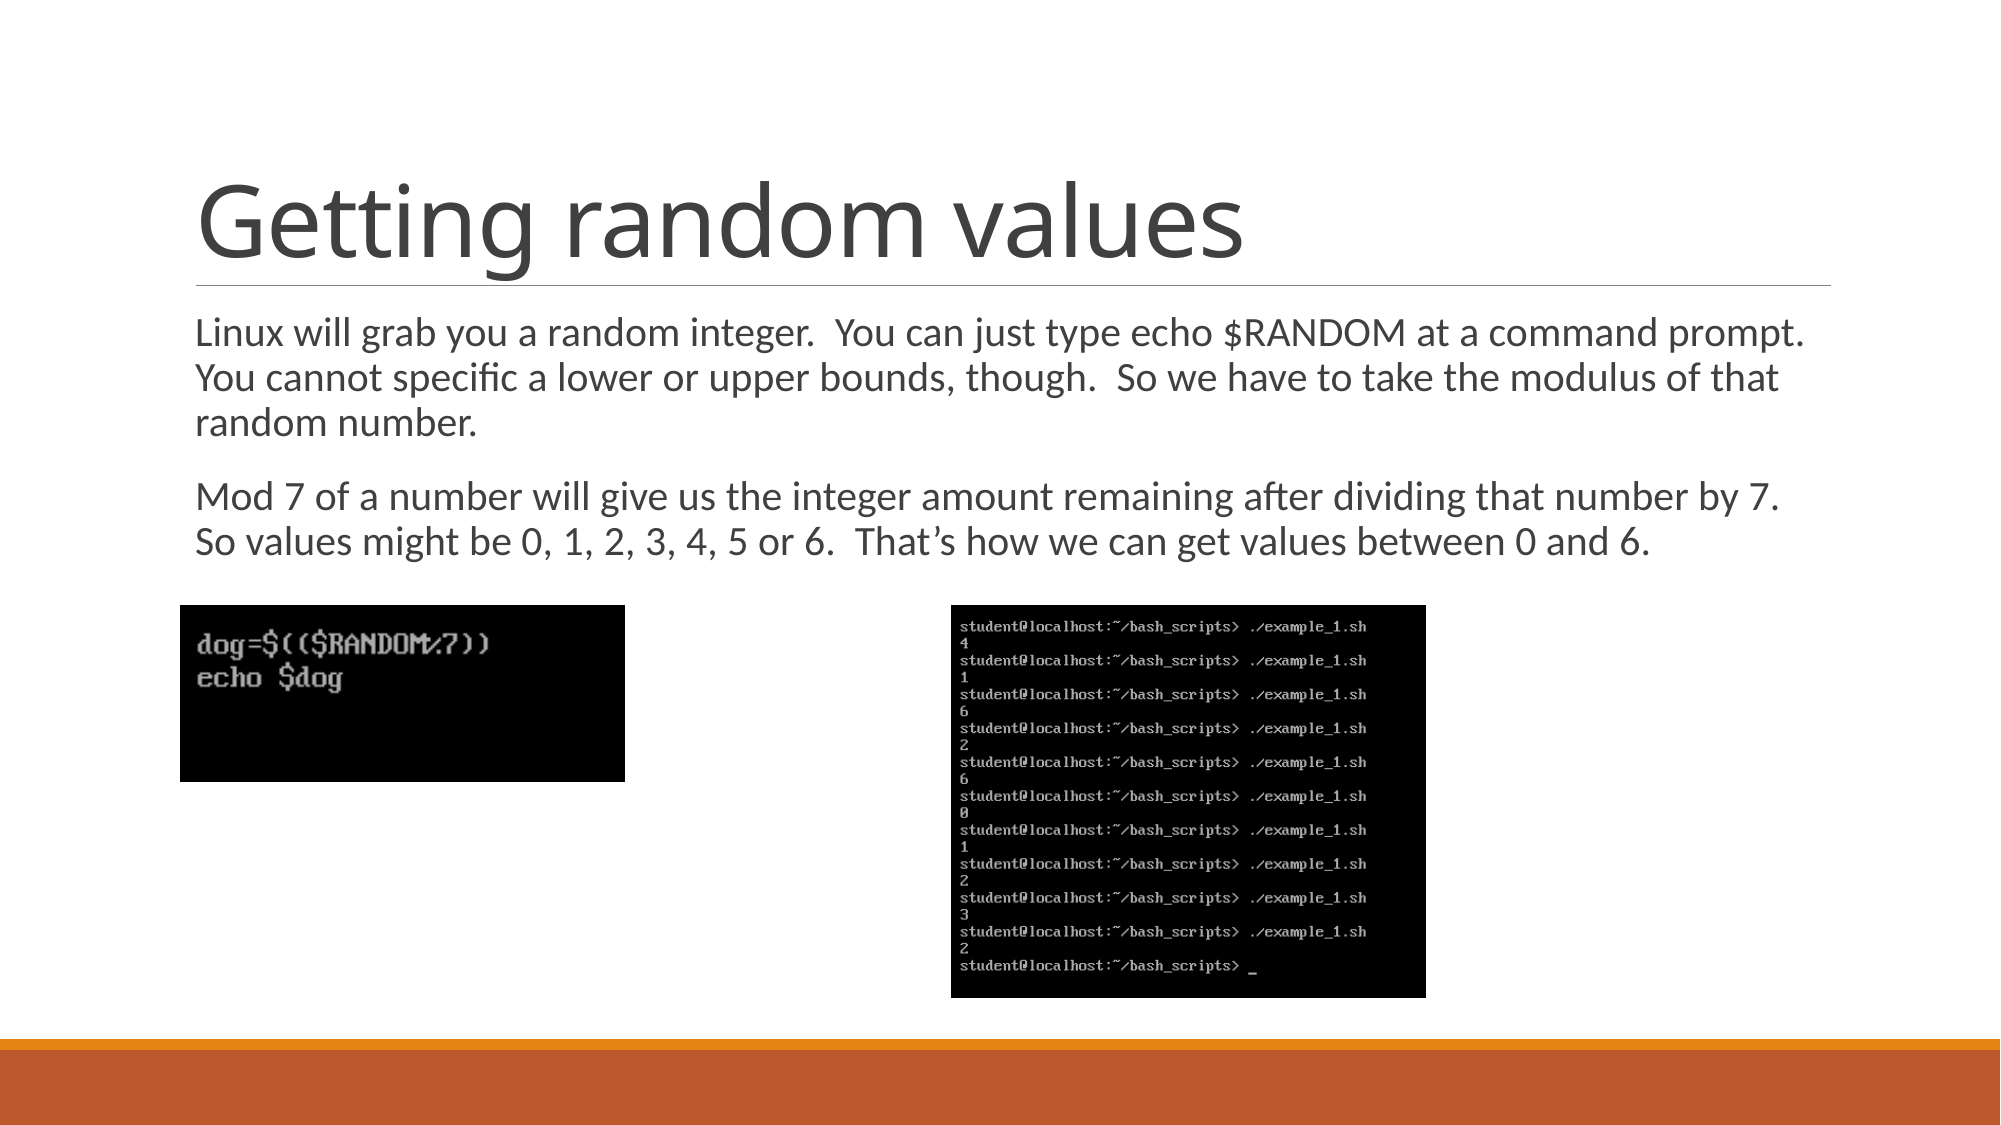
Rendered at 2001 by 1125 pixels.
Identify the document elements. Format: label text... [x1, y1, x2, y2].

picture [179, 605, 626, 782]
list Linux will grab you a random integer. You can just type echo $RANDOM at a command prompt. You cannot specific a lower or upper bounds, though. So we have to take the modulus of that random number. Mod 7 of a number will give us the integer amount remaining after dividing that number by 7. So values might be 0, 1, 2, 3, 4, 5 or 6. That’s how we can get values between 0 and 6. [180, 302, 1830, 963]
title Getting random values [180, 47, 1830, 285]
picture [950, 605, 1427, 999]
